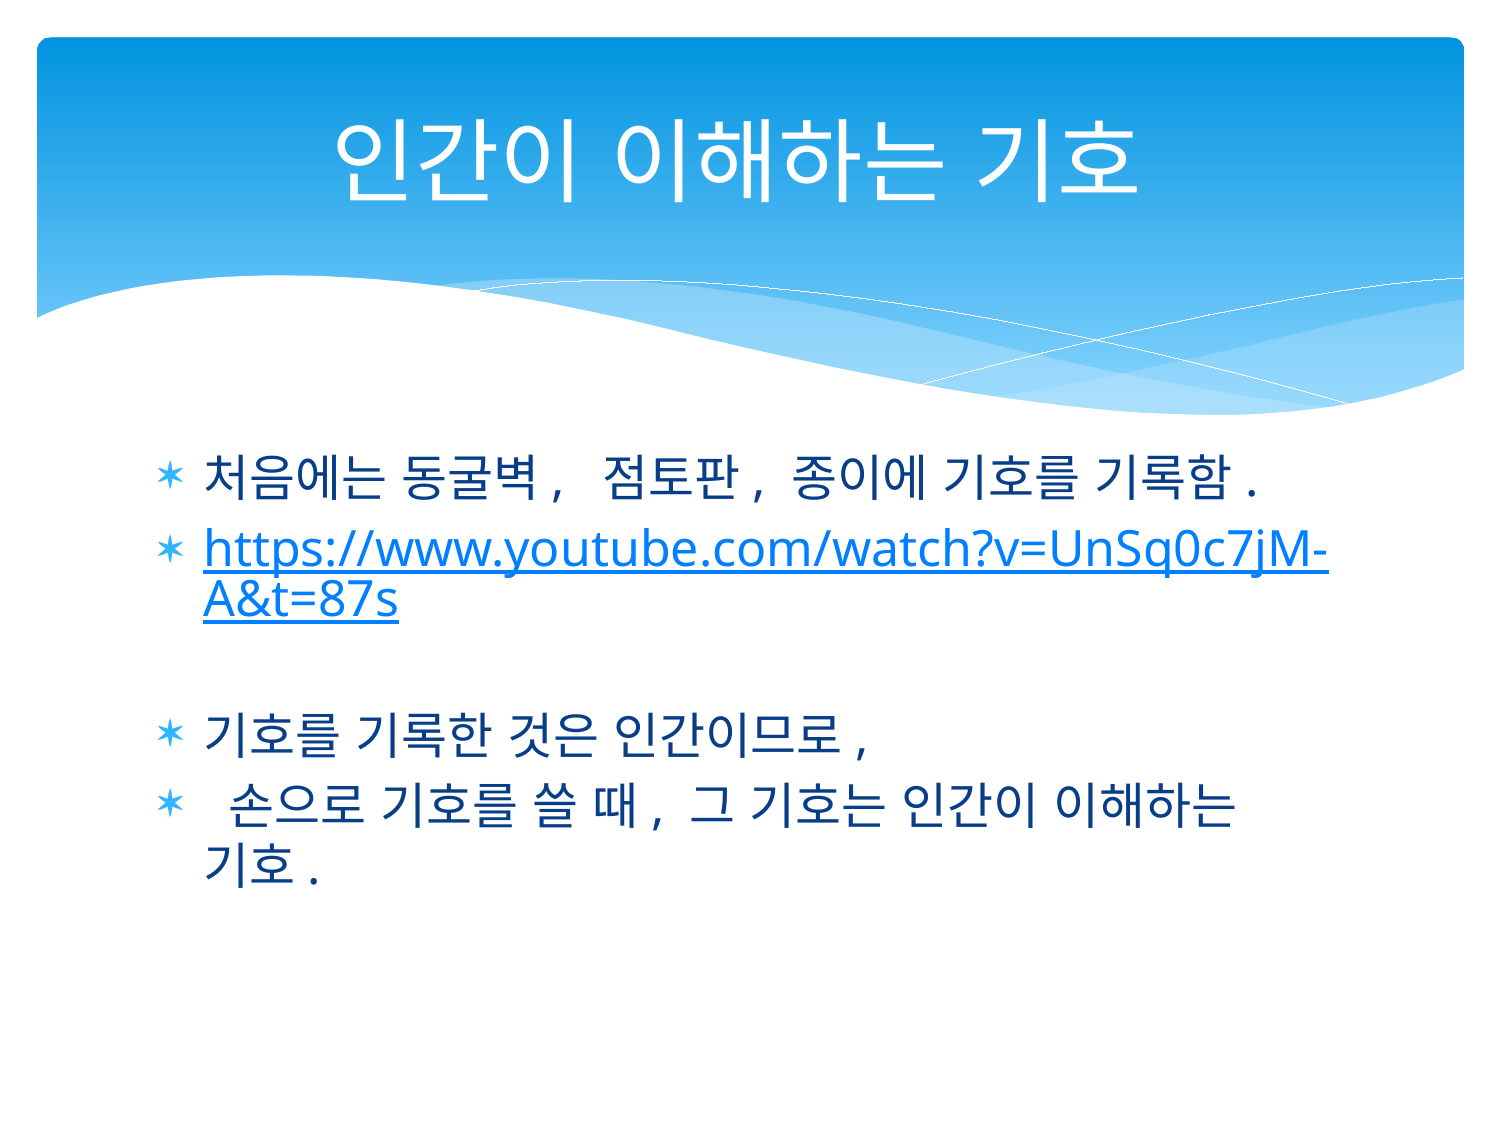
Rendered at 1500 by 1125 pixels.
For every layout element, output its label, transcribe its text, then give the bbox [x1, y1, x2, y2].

list 처음에는 동굴벽, 점토판, 종이에 기호를 기록함. https://www.youtube.com/watch?v=UnSq0c7jM-A&t=87s 기호를 기록한 것은 인간이므로, 손으로 기호를 쓸 때, 그 기호는 인간이 이해하는 기호. [143, 438, 1359, 1005]
title 인간이 이해하는 기호 [75, 55, 1425, 261]
